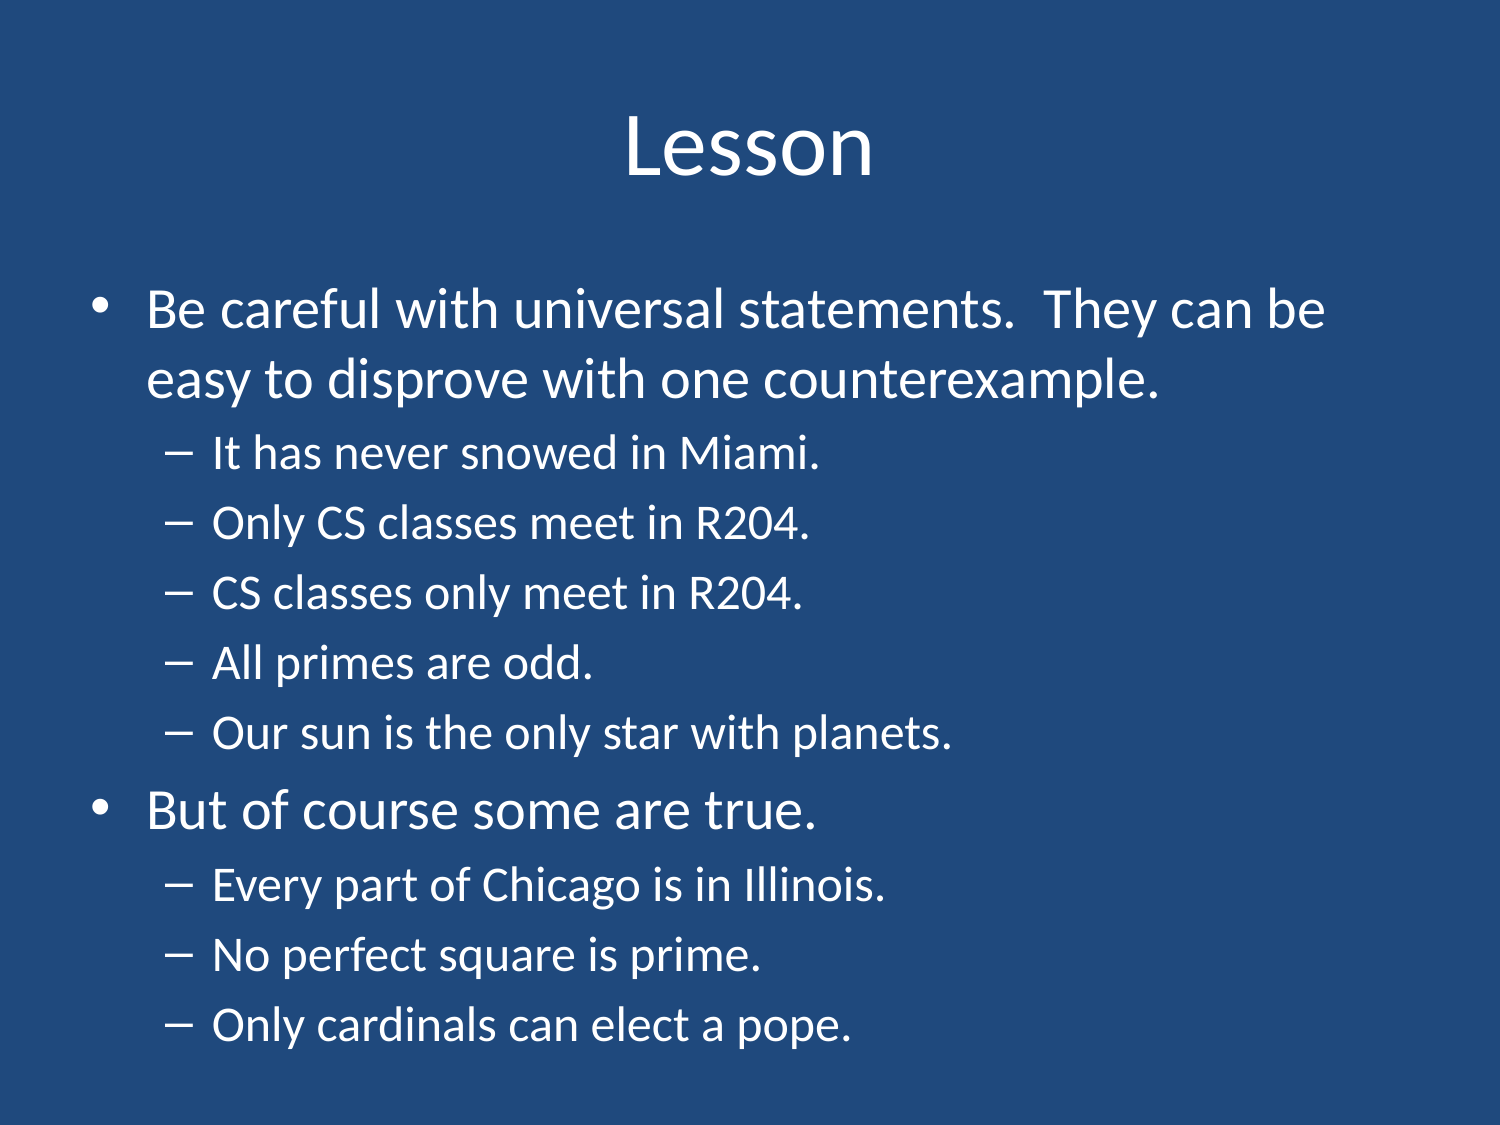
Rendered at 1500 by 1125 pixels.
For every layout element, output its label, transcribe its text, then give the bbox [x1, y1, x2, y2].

list Be careful with universal statements. They can be easy to disprove with one counterexample. It has never snowed in Miami. Only CS classes meet in R204. CS classes only meet in R204. All primes are odd. Our sun is the only star with planets. But of course some are true. Every part of Chicago is in Illinois. No perfect square is prime. Only cardinals can elect a pope. [75, 262, 1425, 1100]
title Lesson [75, 45, 1425, 233]
